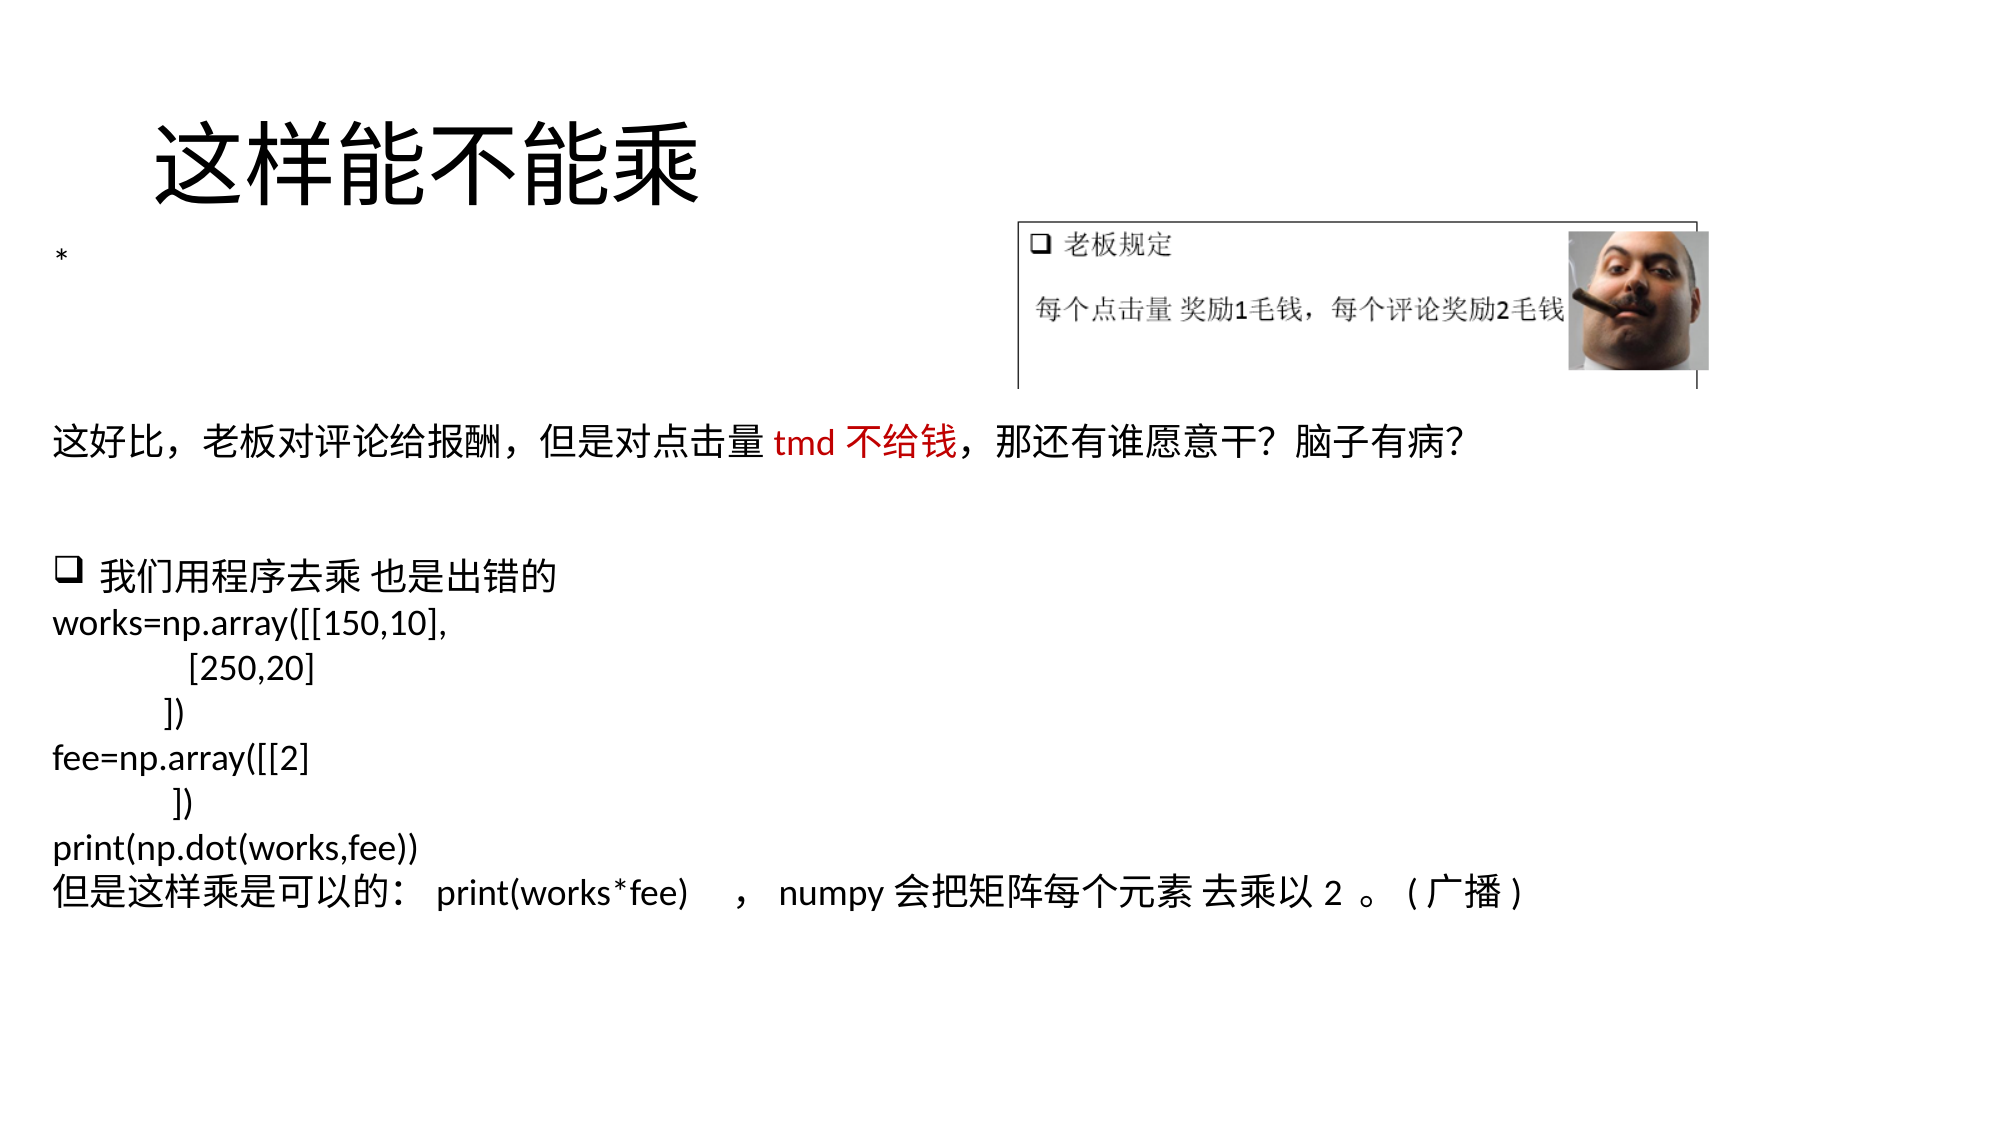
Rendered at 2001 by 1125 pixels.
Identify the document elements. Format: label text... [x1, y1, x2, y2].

picture [999, 204, 1739, 390]
title 这样能不能乘 [137, 59, 1863, 278]
